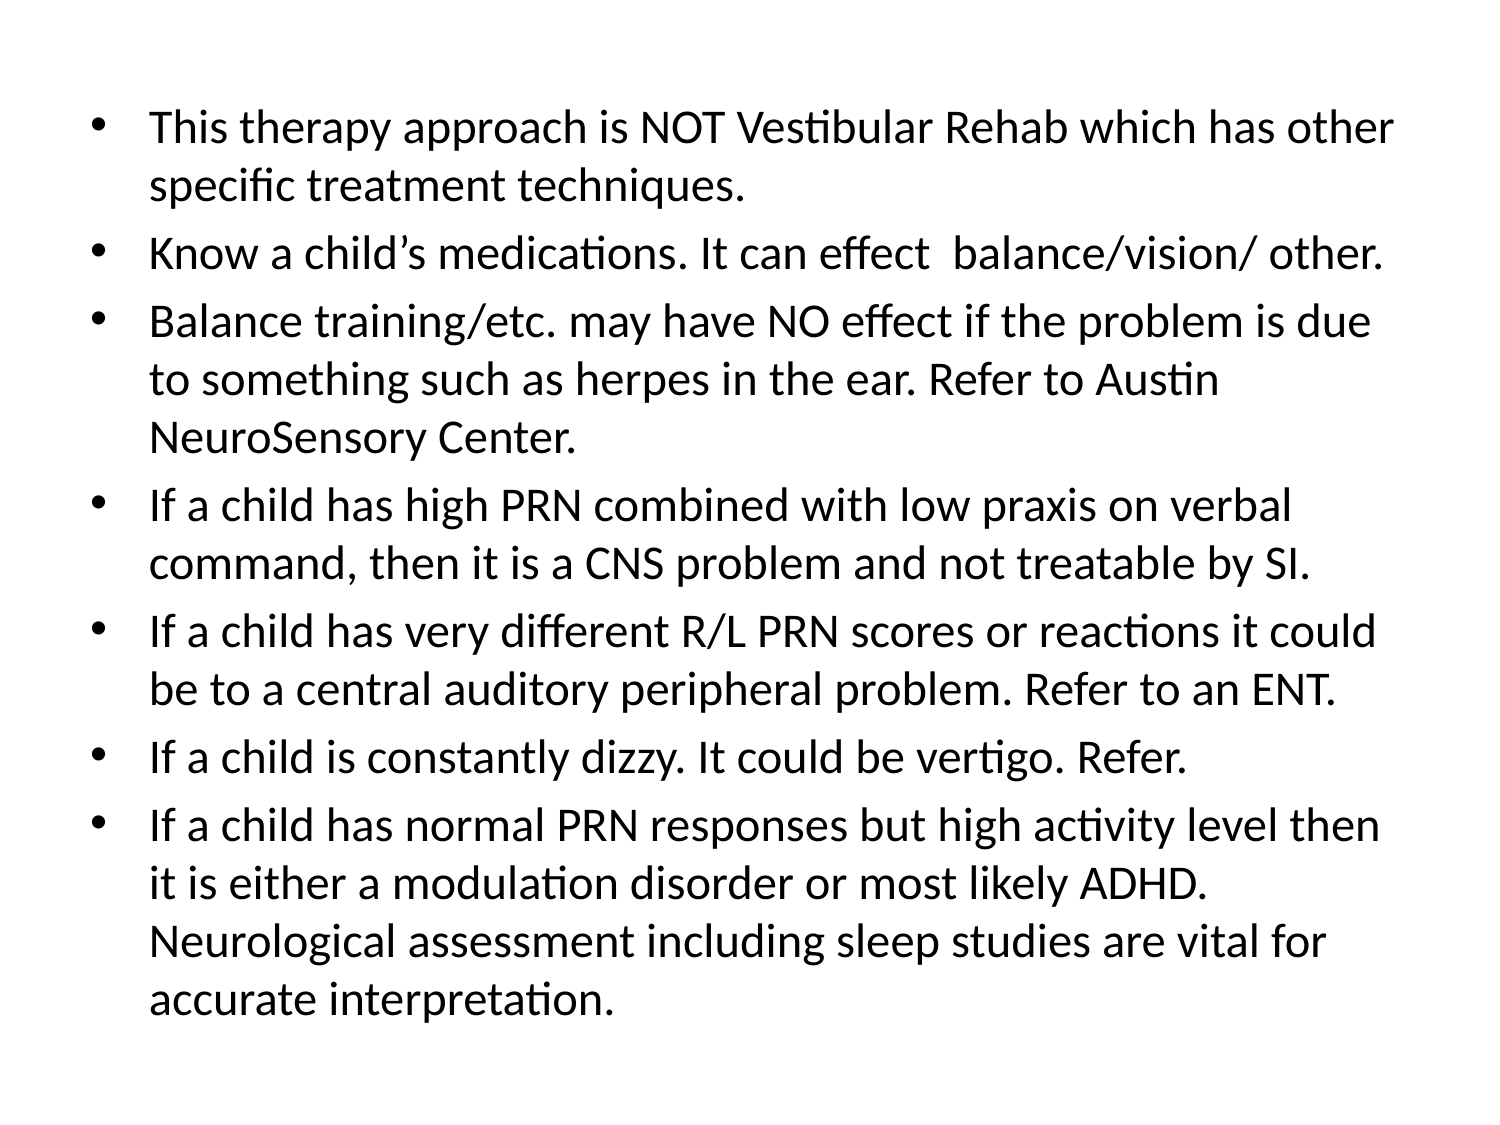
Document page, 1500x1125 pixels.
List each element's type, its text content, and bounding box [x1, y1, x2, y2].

list This therapy approach is NOT Vestibular Rehab which has other specific treatment techniques. Know a child’s medications. It can effect balance/vision/ other. Balance training/etc. may have NO effect if the problem is due to something such as herpes in the ear. Refer to Austin NeuroSensory Center. If a child has high PRN combined with low praxis on verbal command, then it is a CNS problem and not treatable by SI. If a child has very different R/L PRN scores or reactions it could be to a central auditory peripheral problem. Refer to an ENT. If a child is constantly dizzy. It could be vertigo. Refer. If a child has normal PRN responses but high activity level then it is either a modulation disorder or most likely ADHD. Neurological assessment including sleep studies are vital for accurate interpretation. [75, 87, 1425, 1075]
